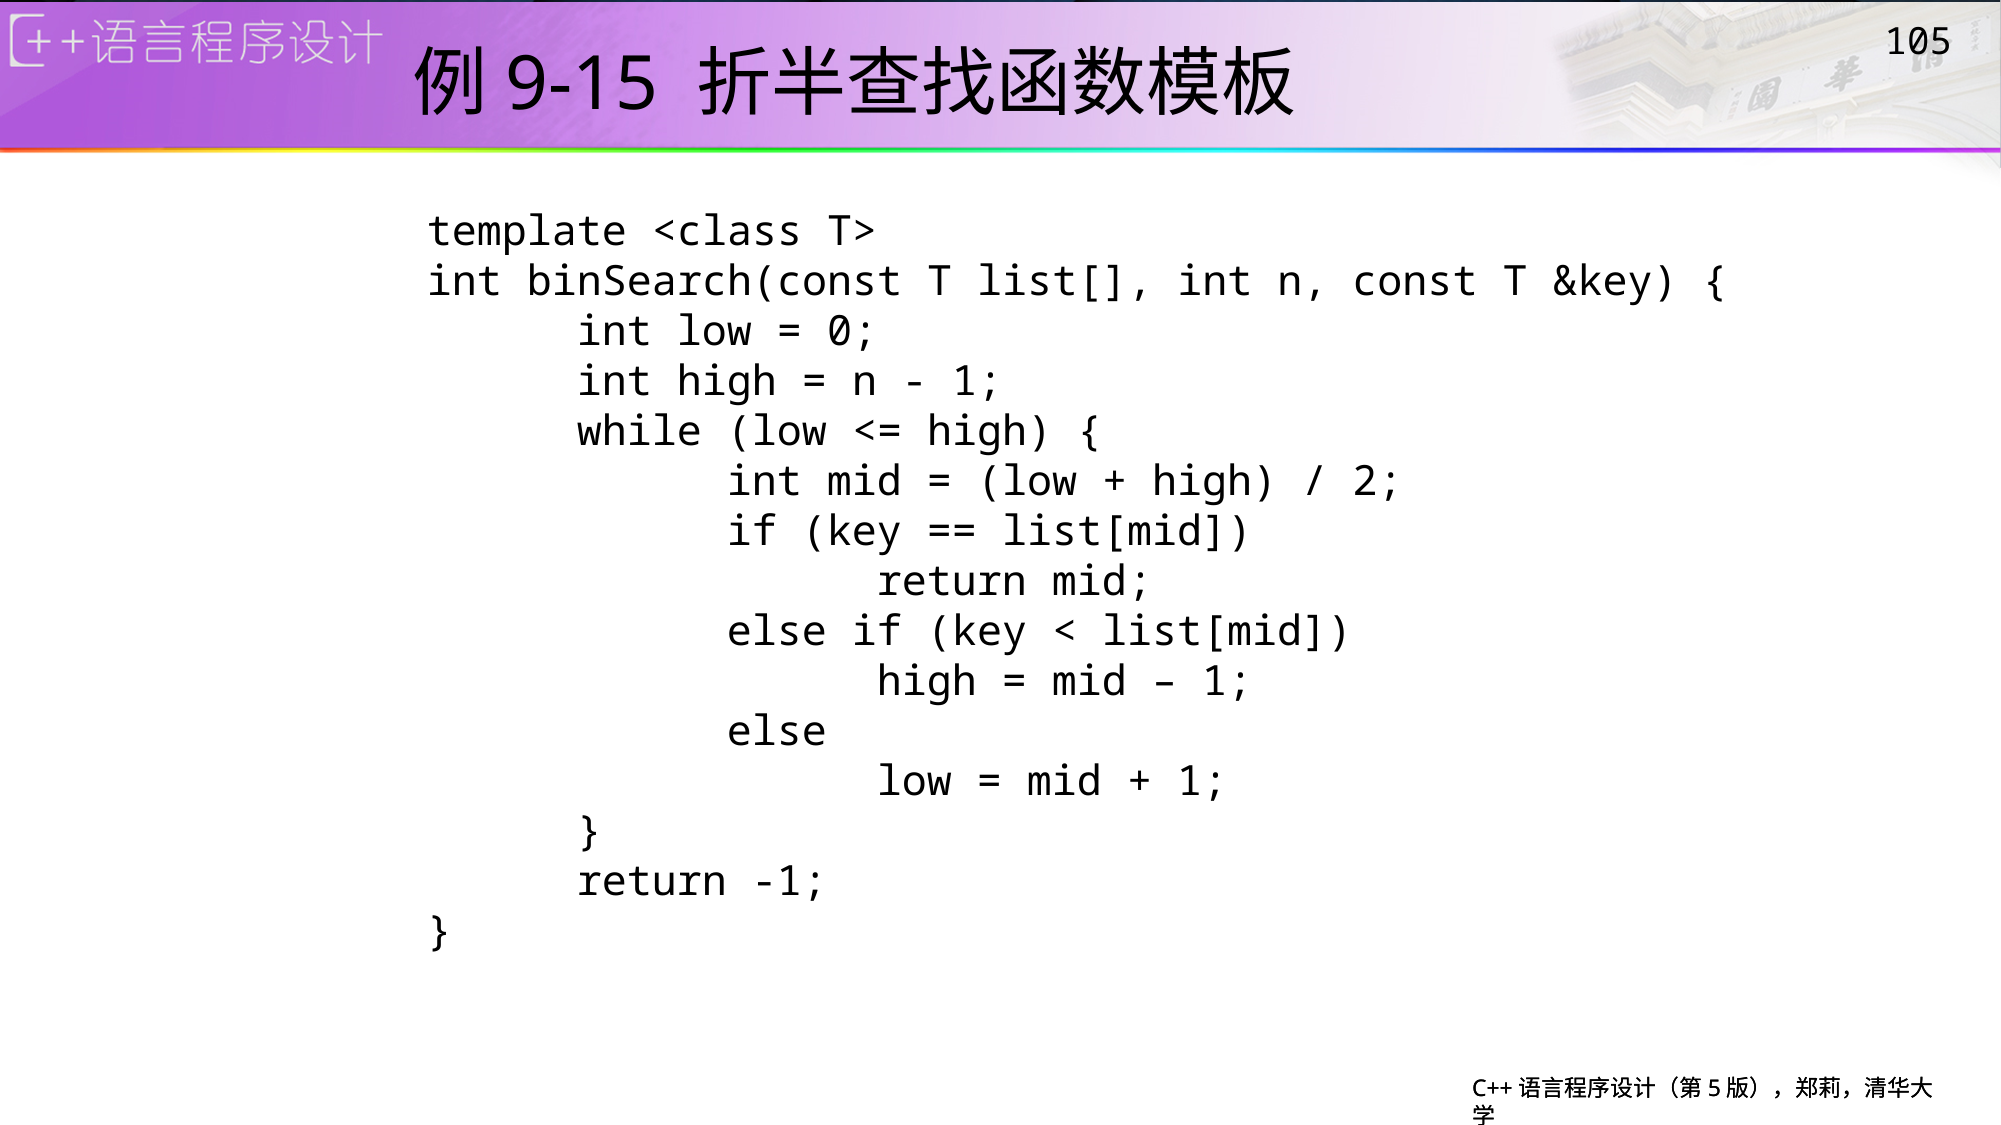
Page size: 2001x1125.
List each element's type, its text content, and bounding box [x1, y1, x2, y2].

picture [0, 0, 2001, 1125]
title 例9-15 折半查找函数模板 [397, 9, 1901, 149]
list template <class T> int binSearch(const T list[], int n, const T &key) { int low = 0; int high = n - 1; while (low <= high) { int mid = (low + high) / 2; if (key == list[mid]) return mid; else if (key < list[mid]) high = mid – 1; else low = mid + 1; } return -1; } [397, 196, 1901, 1055]
slide_number 105 [1516, 12, 1967, 73]
